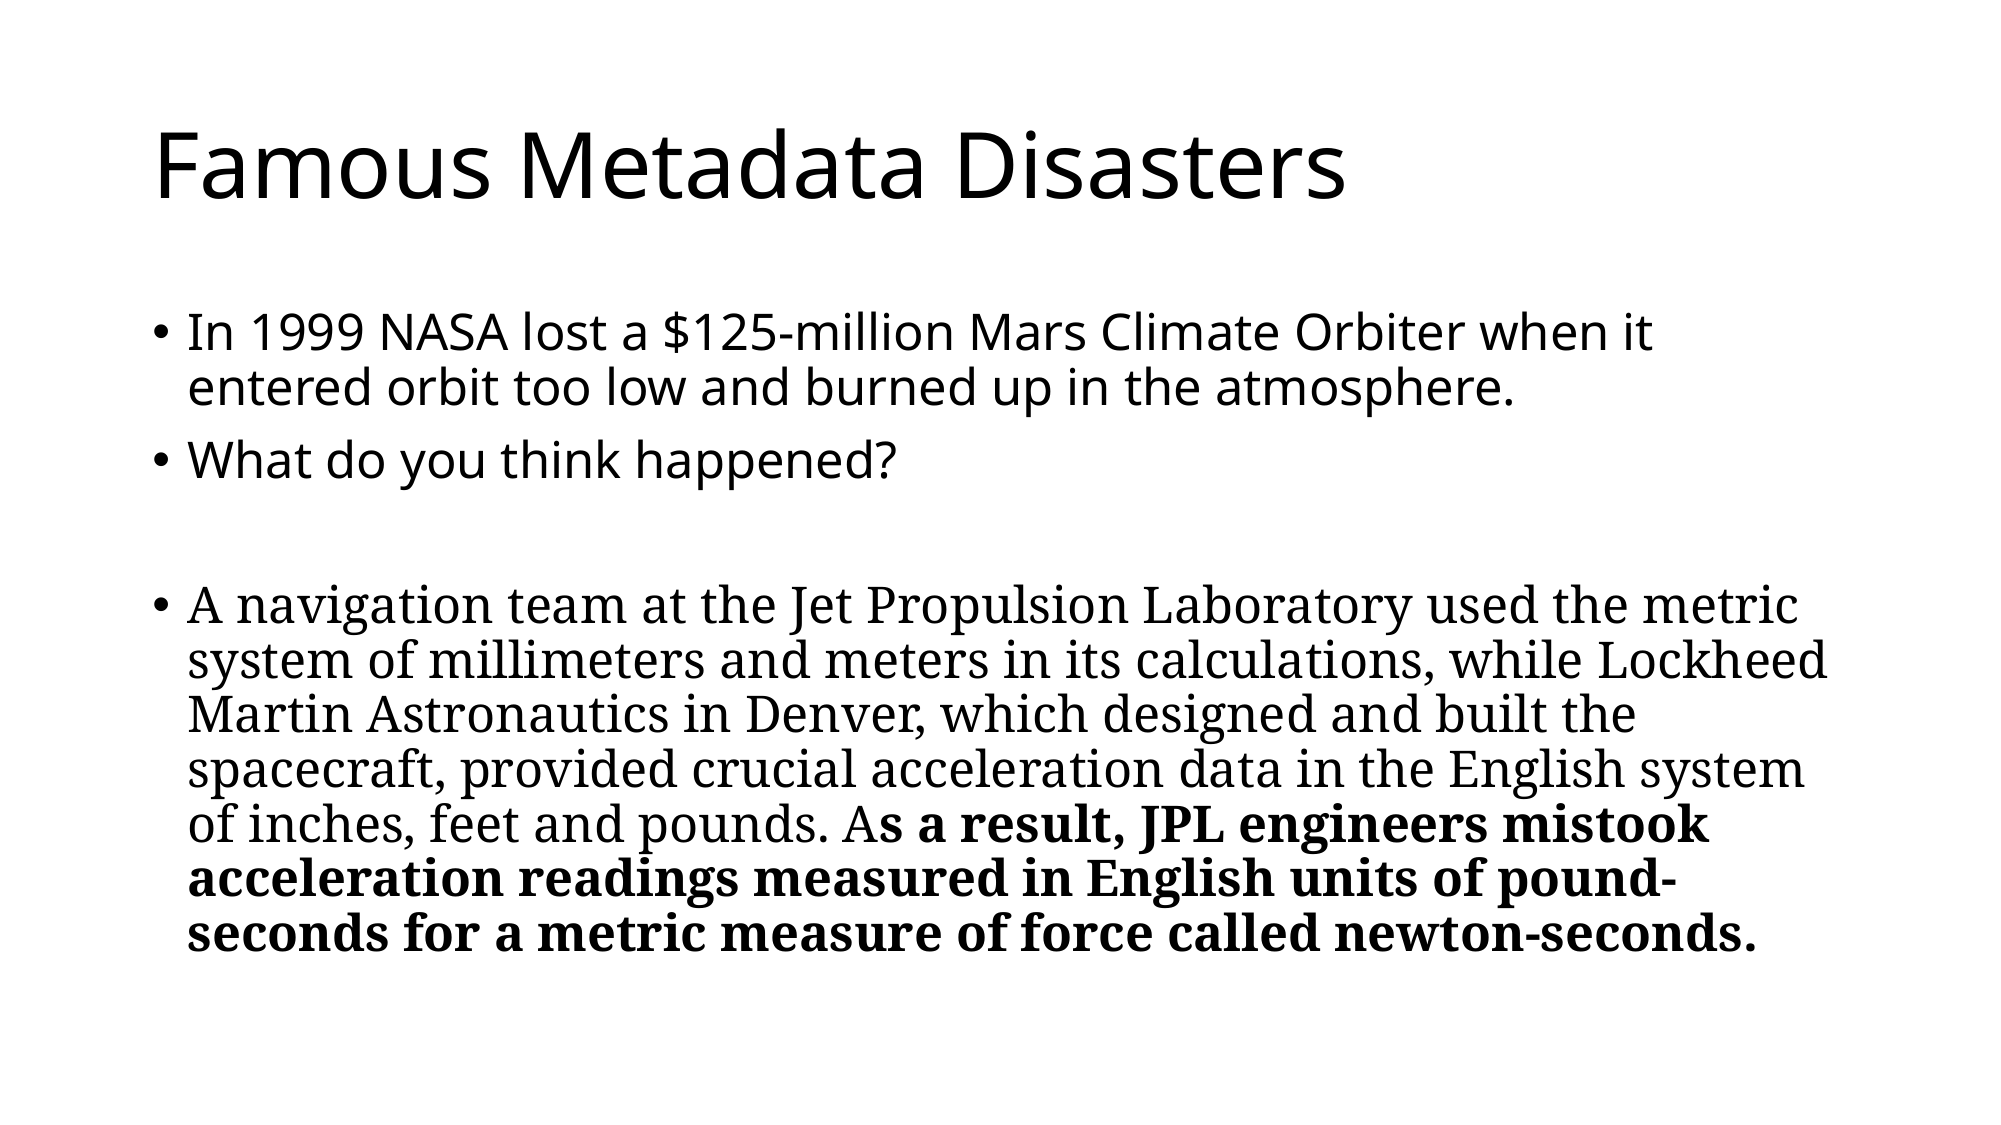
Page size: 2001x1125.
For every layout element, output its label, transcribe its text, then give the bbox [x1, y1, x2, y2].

title Famous Metadata Disasters [137, 59, 1863, 278]
list In 1999 NASA lost a $125-million Mars Climate Orbiter when it entered orbit too low and burned up in the atmosphere. What do you think happened? A navigation team at the Jet Propulsion Laboratory used the metric system of millimeters and meters in its calculations, while Lockheed Martin Astronautics in Denver, which designed and built the spacecraft, provided crucial acceleration data in the English system of inches, feet and pounds. As a result, JPL engineers mistook acceleration readings measured in English units of pound-seconds for a metric measure of force called newton-seconds. [137, 299, 1863, 1014]
